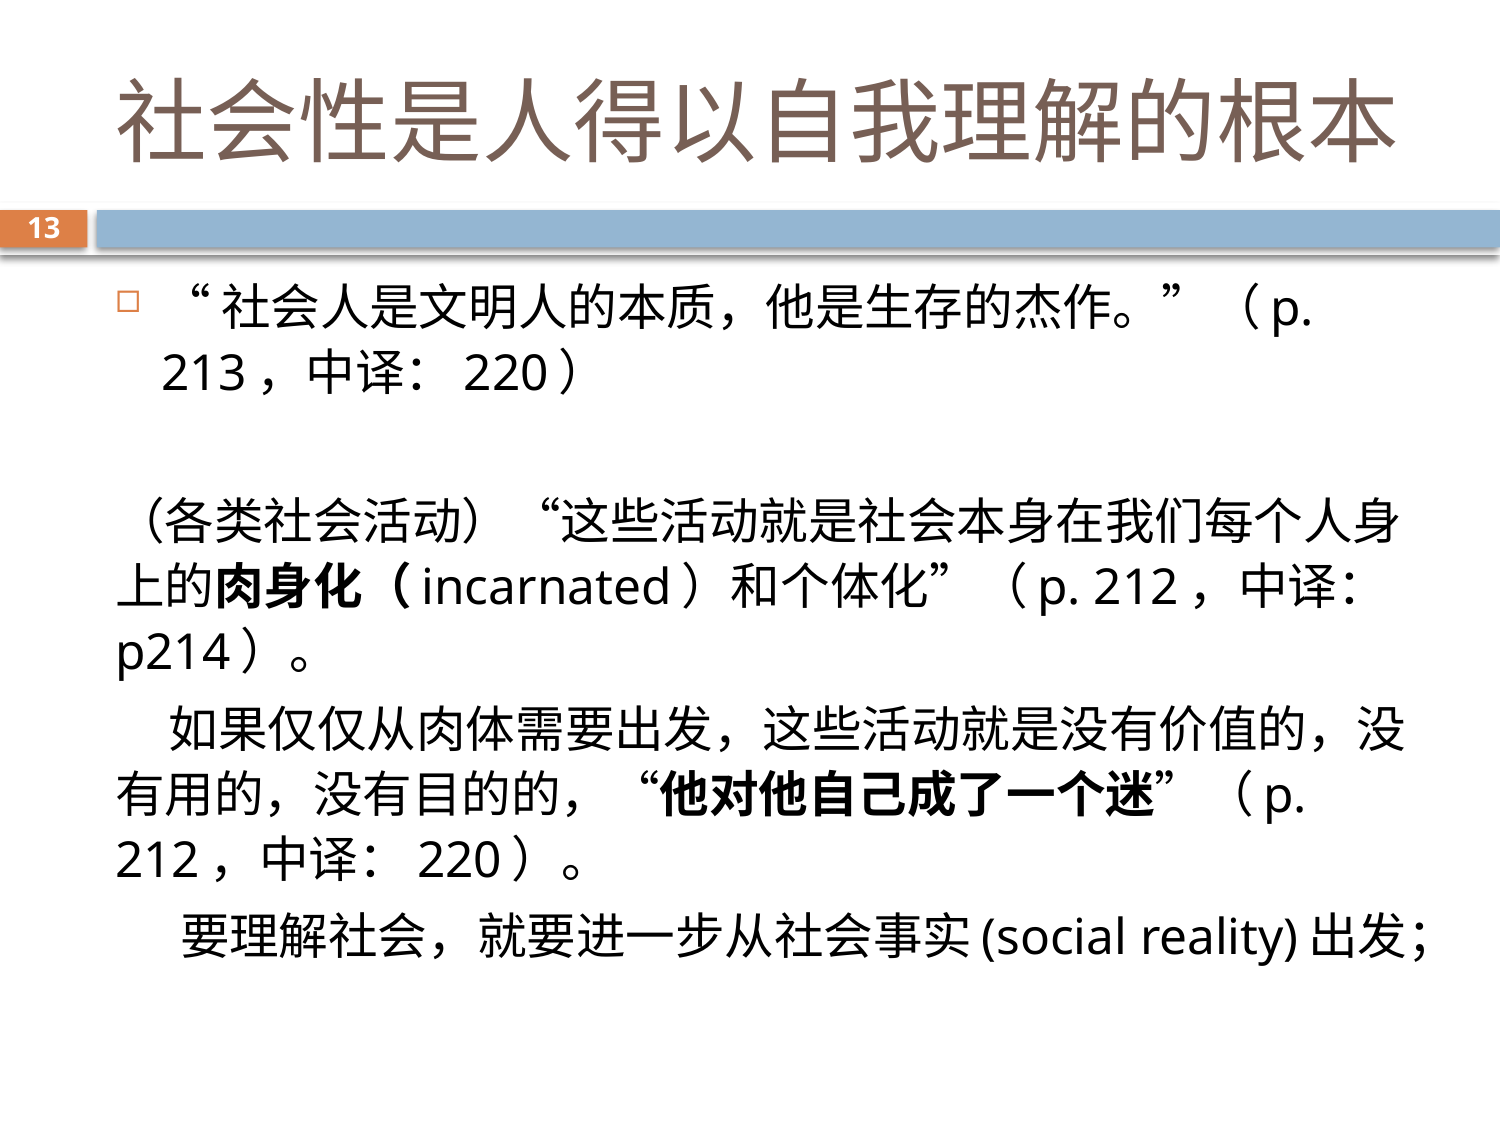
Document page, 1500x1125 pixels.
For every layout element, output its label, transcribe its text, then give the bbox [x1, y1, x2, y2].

title 社会性是人得以自我理解的根本 [100, 37, 1438, 200]
slide_number 13 [0, 208, 88, 249]
list “社会人是文明人的本质，他是生存的杰作。”（p. 213，中译：220） （各类社会活动）“这些活动就是社会本身在我们每个人身上的肉身化（incarnated）和个体化”（p. 212，中译：p214）。 如果仅仅从肉体需要出发，这些活动就是没有价值的，没有用的，没有目的的，“他对他自己成了一个迷”（p. 212，中译：220）。 要理解社会，就要进一步从社会事实(social reality)出发； [100, 262, 1438, 1000]
